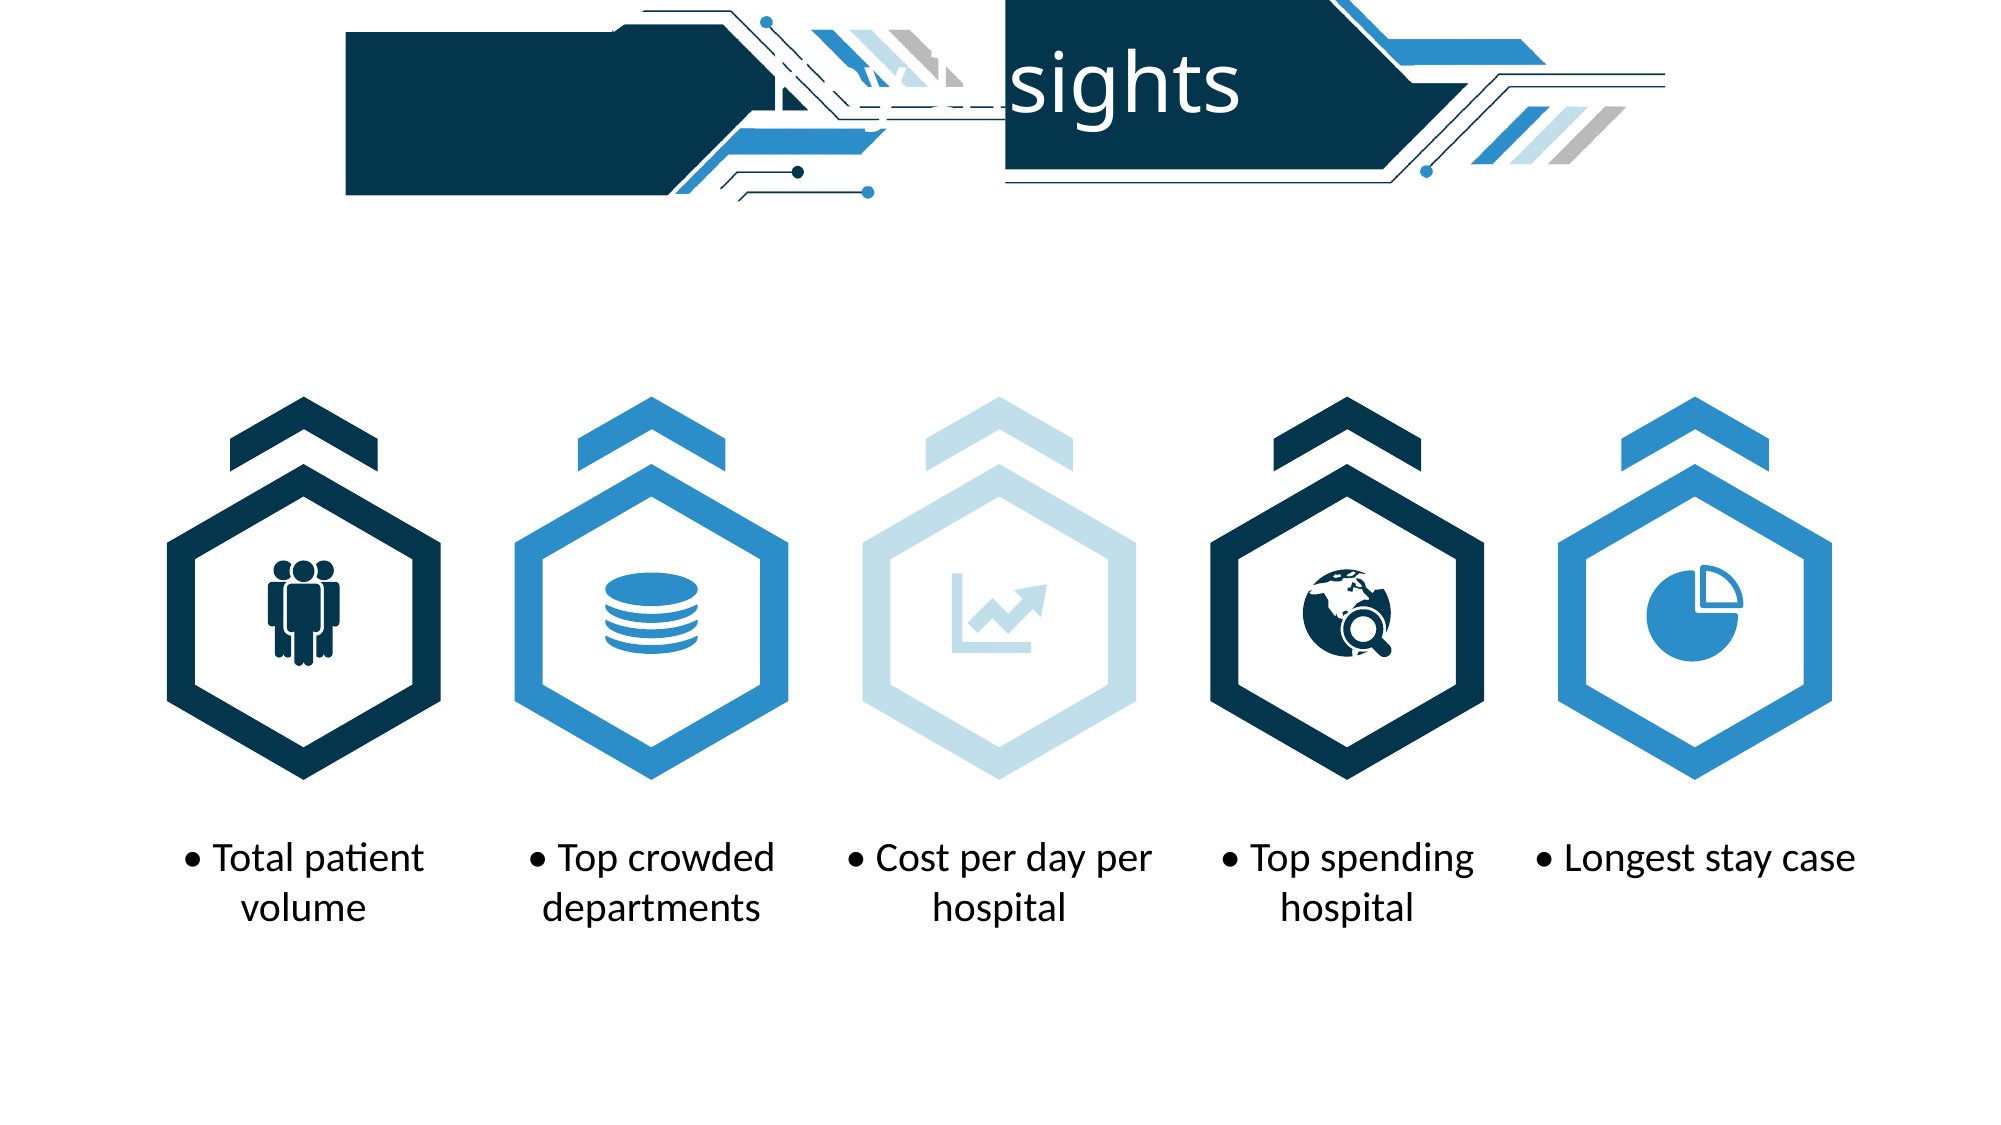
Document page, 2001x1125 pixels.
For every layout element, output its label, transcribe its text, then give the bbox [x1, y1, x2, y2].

text_box • Top spending hospital [1150, 821, 1544, 937]
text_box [1558, 396, 1832, 780]
text_box • Longest stay case [1498, 821, 1892, 887]
text_box • Top crowded departments [454, 821, 802, 937]
text_box • Cost per day per hospital [802, 821, 1150, 937]
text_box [345, 0, 1666, 202]
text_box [1210, 396, 1485, 780]
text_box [514, 396, 789, 780]
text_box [166, 396, 441, 780]
text_box • Total patient volume [106, 821, 454, 937]
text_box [862, 396, 1137, 780]
